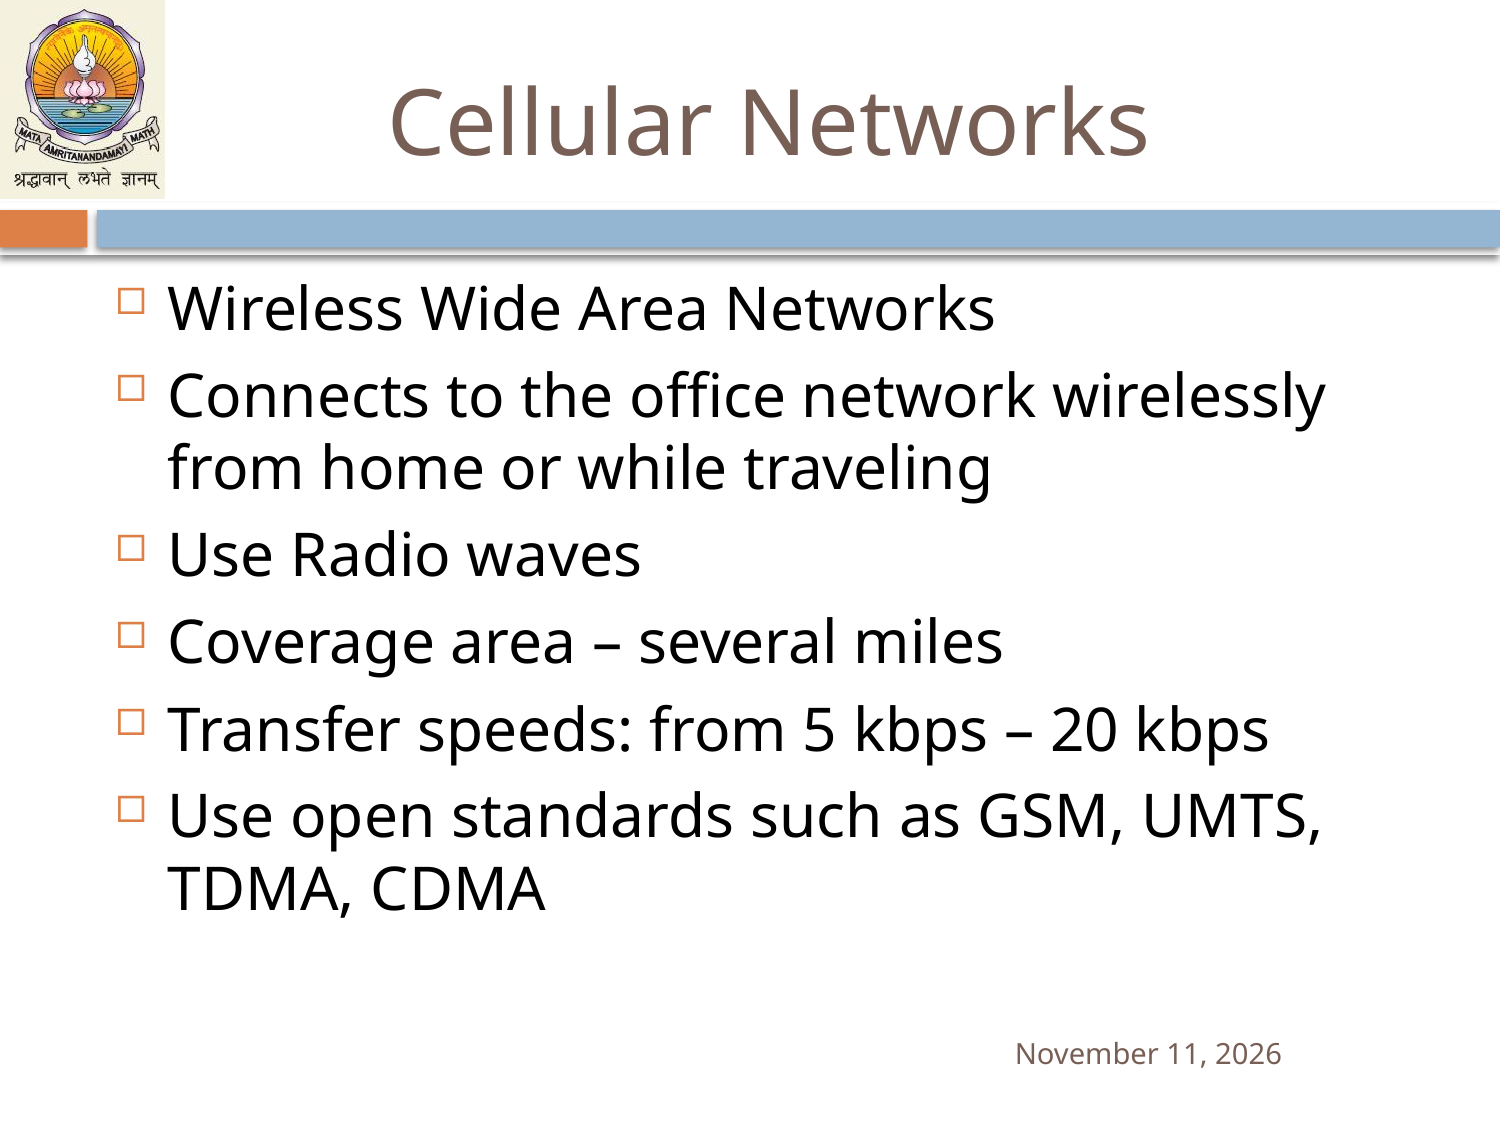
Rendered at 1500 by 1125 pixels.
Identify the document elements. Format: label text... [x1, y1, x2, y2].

list Wireless Wide Area Networks Connects to the office network wirelessly from home or while traveling Use Radio waves Coverage area – several miles Transfer speeds: from 5 kbps – 20 kbps Use open standards such as GSM, UMTS, TDMA, CDMA [100, 262, 1438, 1000]
picture [0, 0, 165, 199]
title Cellular Networks [169, 37, 1438, 200]
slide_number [999, 1025, 1438, 1085]
